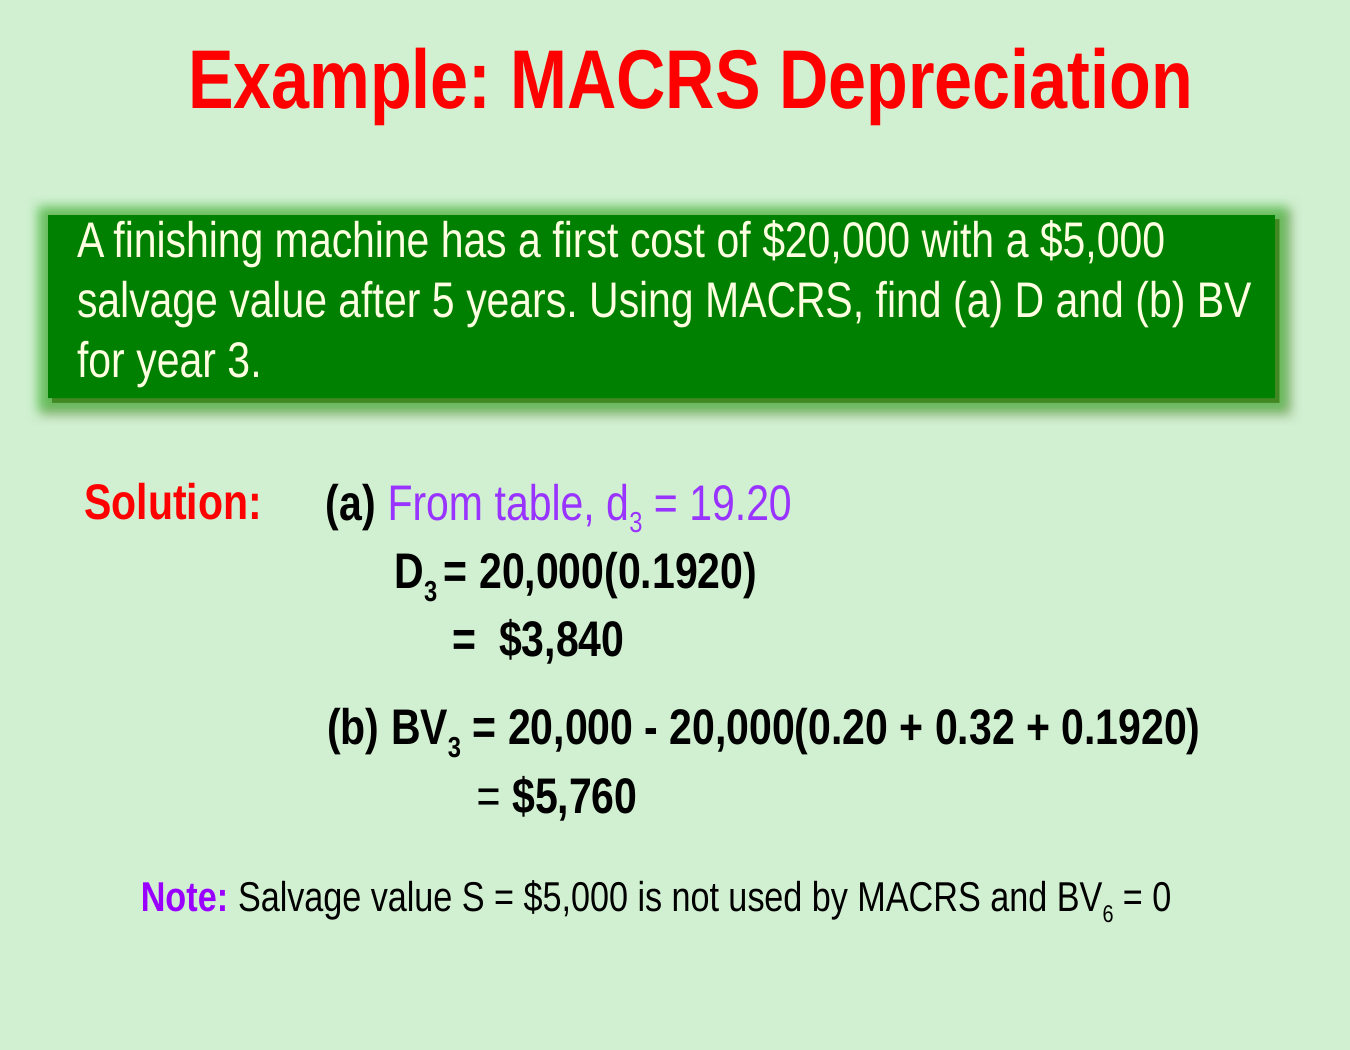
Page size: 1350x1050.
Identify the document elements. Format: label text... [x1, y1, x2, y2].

text_box Note: Salvage value S = $5,000 is not used by MACRS and BV6 = 0 [99, 862, 1213, 935]
text_box (b) BV3 = 20,000 - 20,000(0.20 + 0.32 + 0.1920) = $5,760 [312, 687, 1231, 831]
text_box A finishing machine has a first cost of $20,000 with a $5,000 salvage value after 5 years. Using MACRS, find (a) D and (b) BV for year 3. [62, 199, 1275, 395]
text_box Solution: [69, 462, 288, 538]
text_box [48, 215, 1275, 399]
text_box (a) From table, d3 = 19.20 D3 = 20,000(0.1920) = $3,840 [310, 462, 807, 675]
text_box Example: MACRS Depreciation [69, 12, 1312, 138]
